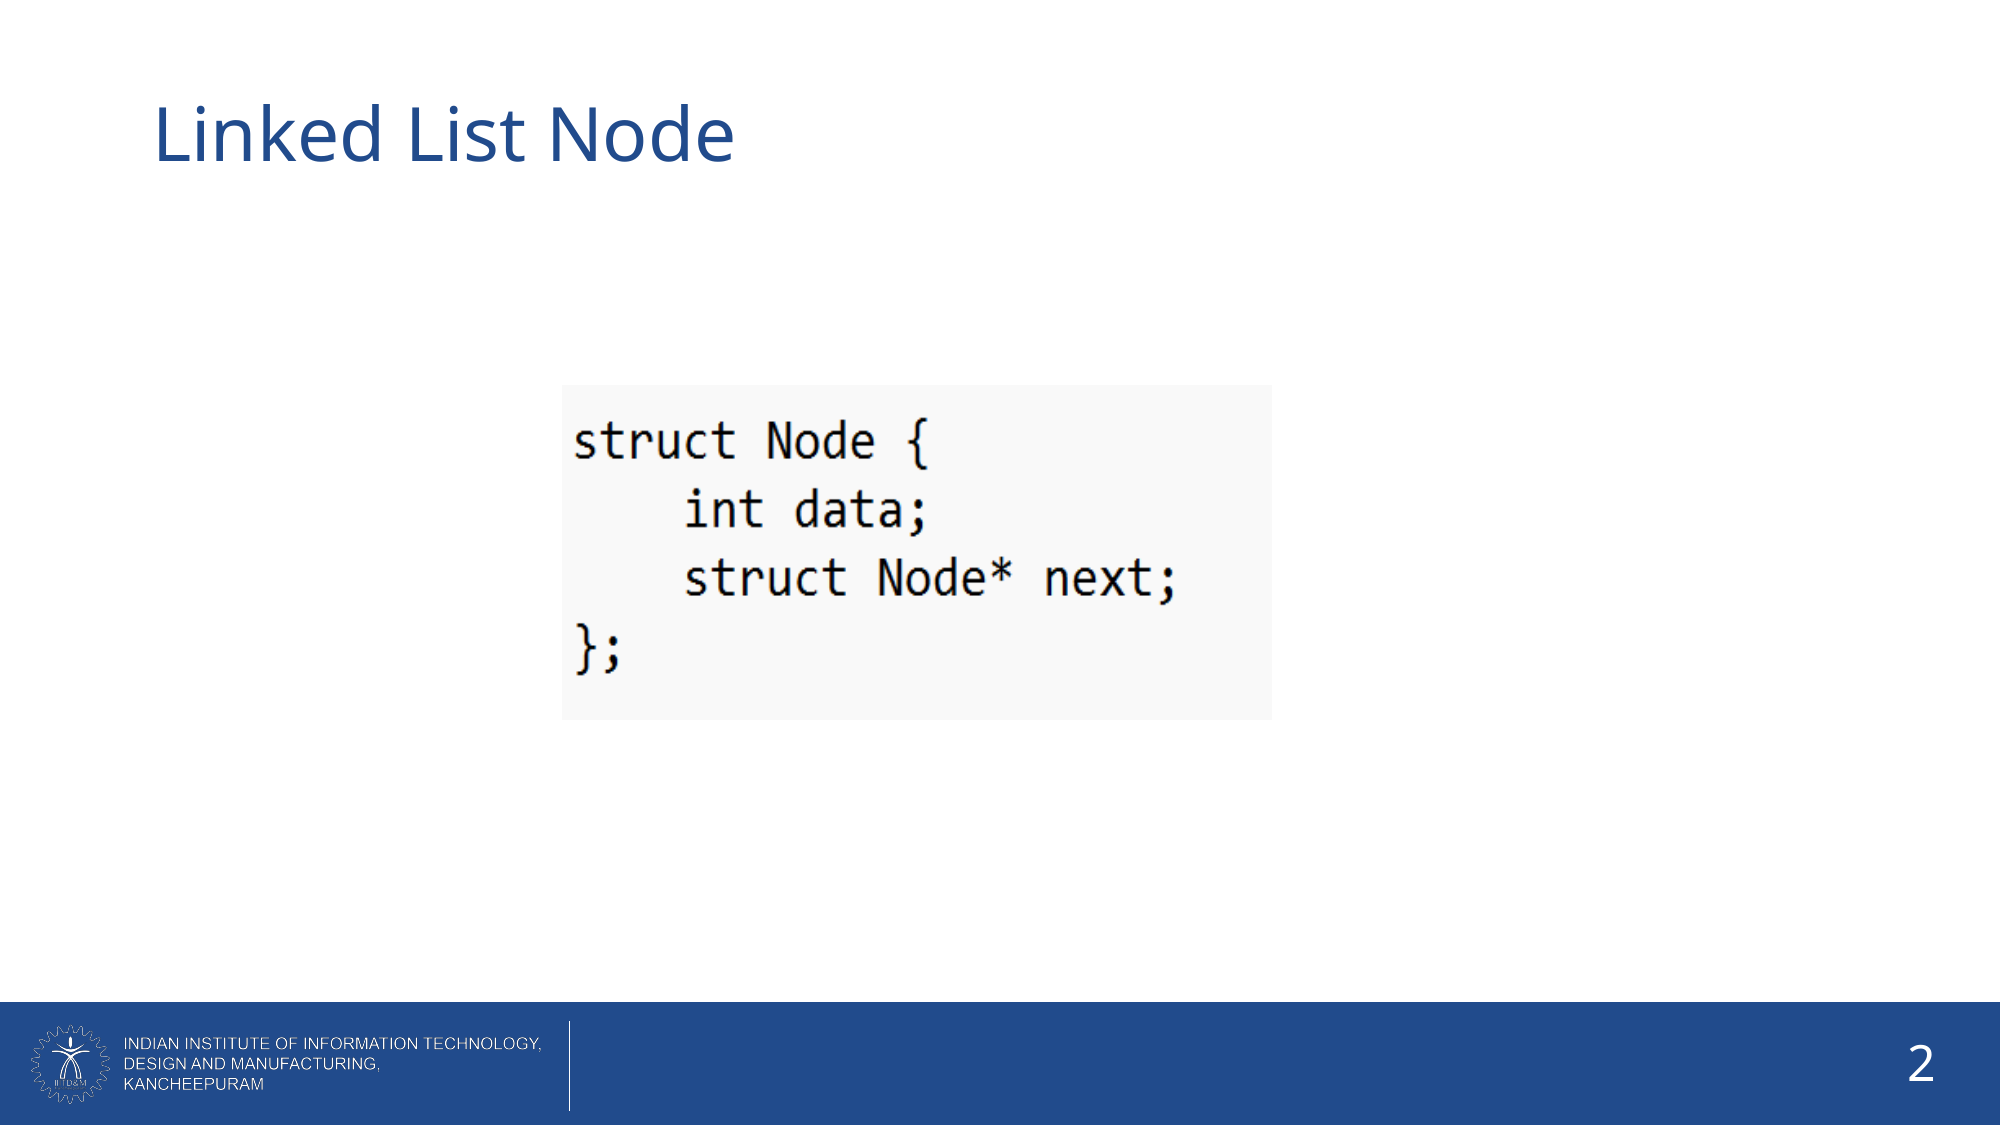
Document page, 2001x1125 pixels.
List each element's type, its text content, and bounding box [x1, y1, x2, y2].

picture [19, 1014, 551, 1113]
slide_number 2 [1701, 1035, 1952, 1096]
title Linked List Node [137, 59, 1863, 215]
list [562, 385, 1272, 720]
